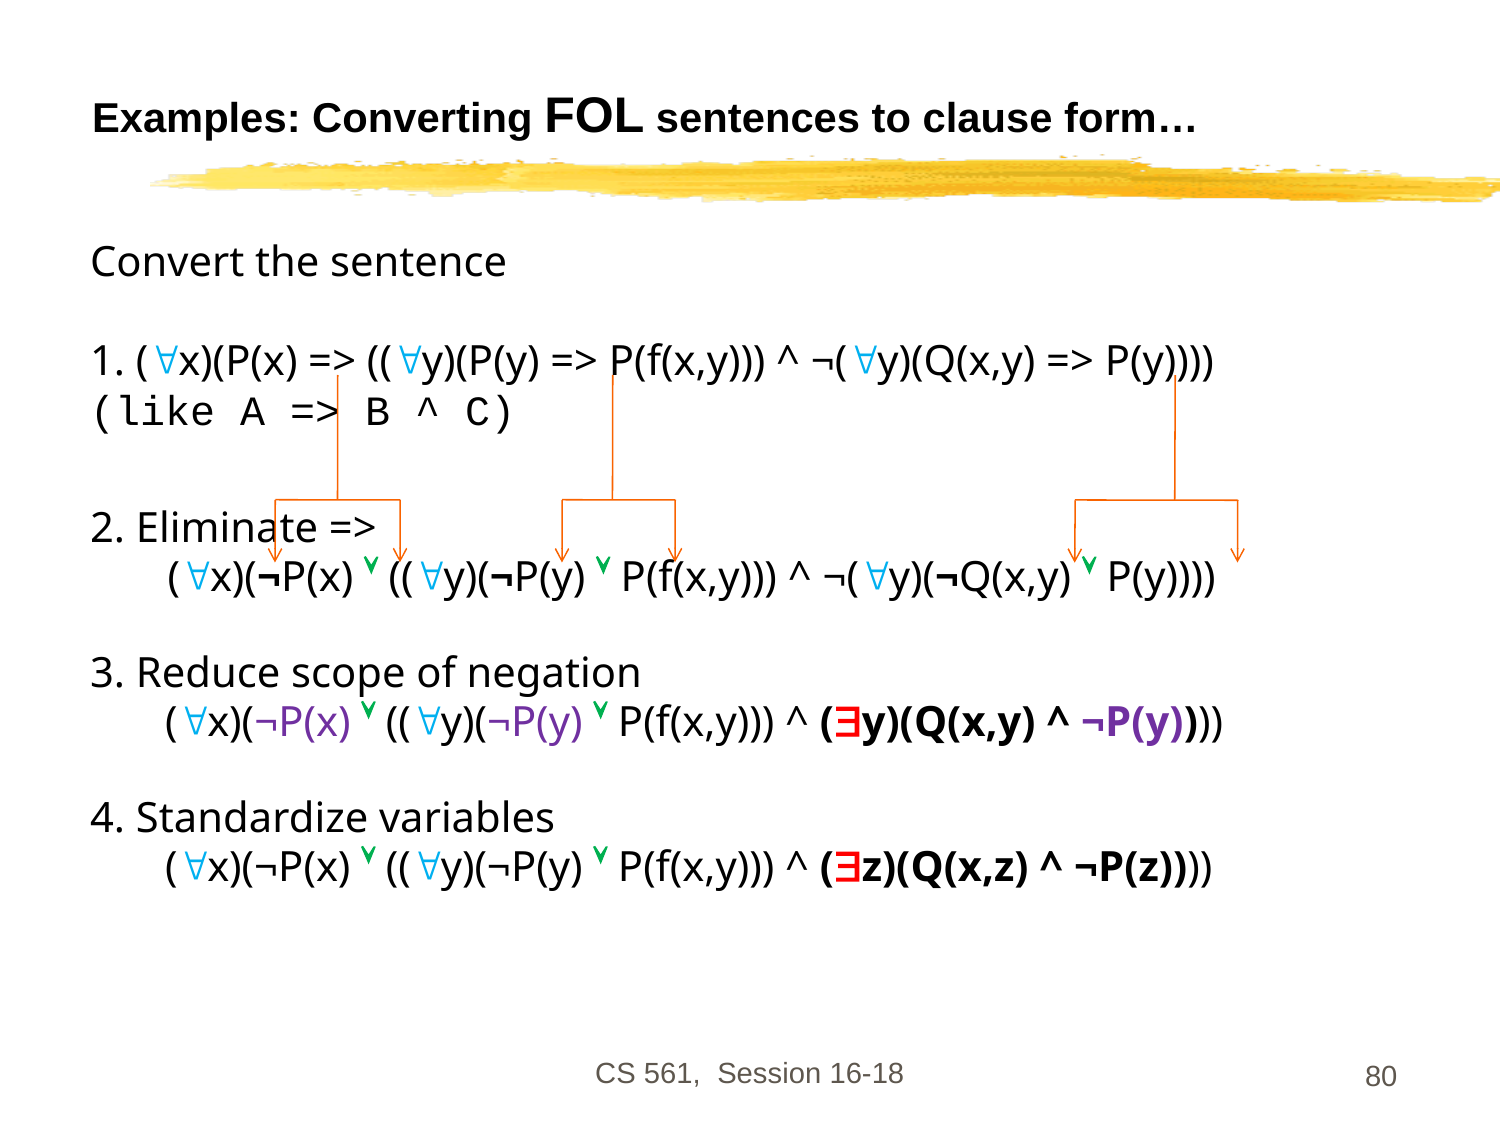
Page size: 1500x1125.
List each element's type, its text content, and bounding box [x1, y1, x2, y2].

slide_number 80 [1099, 1073, 1413, 1101]
list Convert the sentence 1. (x)(P(x) => ((y)(P(y) => P(f(x,y))) ^ ¬(y)(Q(x,y) => P(y)))) (like A => B ^ C) 2. Eliminate => (x)(¬P(x)  ((y)(¬P(y)  P(f(x,y))) ^ ¬(y)(¬Q(x,y)  P(y)))) 3. Reduce scope of negation (x)(¬P(x)  ((y)(¬P(y)  P(f(x,y))) ^ (y)(Q(x,y) ^ ¬P(y)))) 4. Standardize variables (x)(¬P(x)  ((y)(¬P(y)  P(f(x,y))) ^ (z)(Q(x,z) ^ ¬P(z)))) [74, 237, 1460, 1073]
footer CS 561, Session 16-18 [512, 1073, 988, 1098]
picture [150, 149, 1500, 213]
title Examples: Converting FOL sentences to clause form… [76, 37, 1415, 151]
